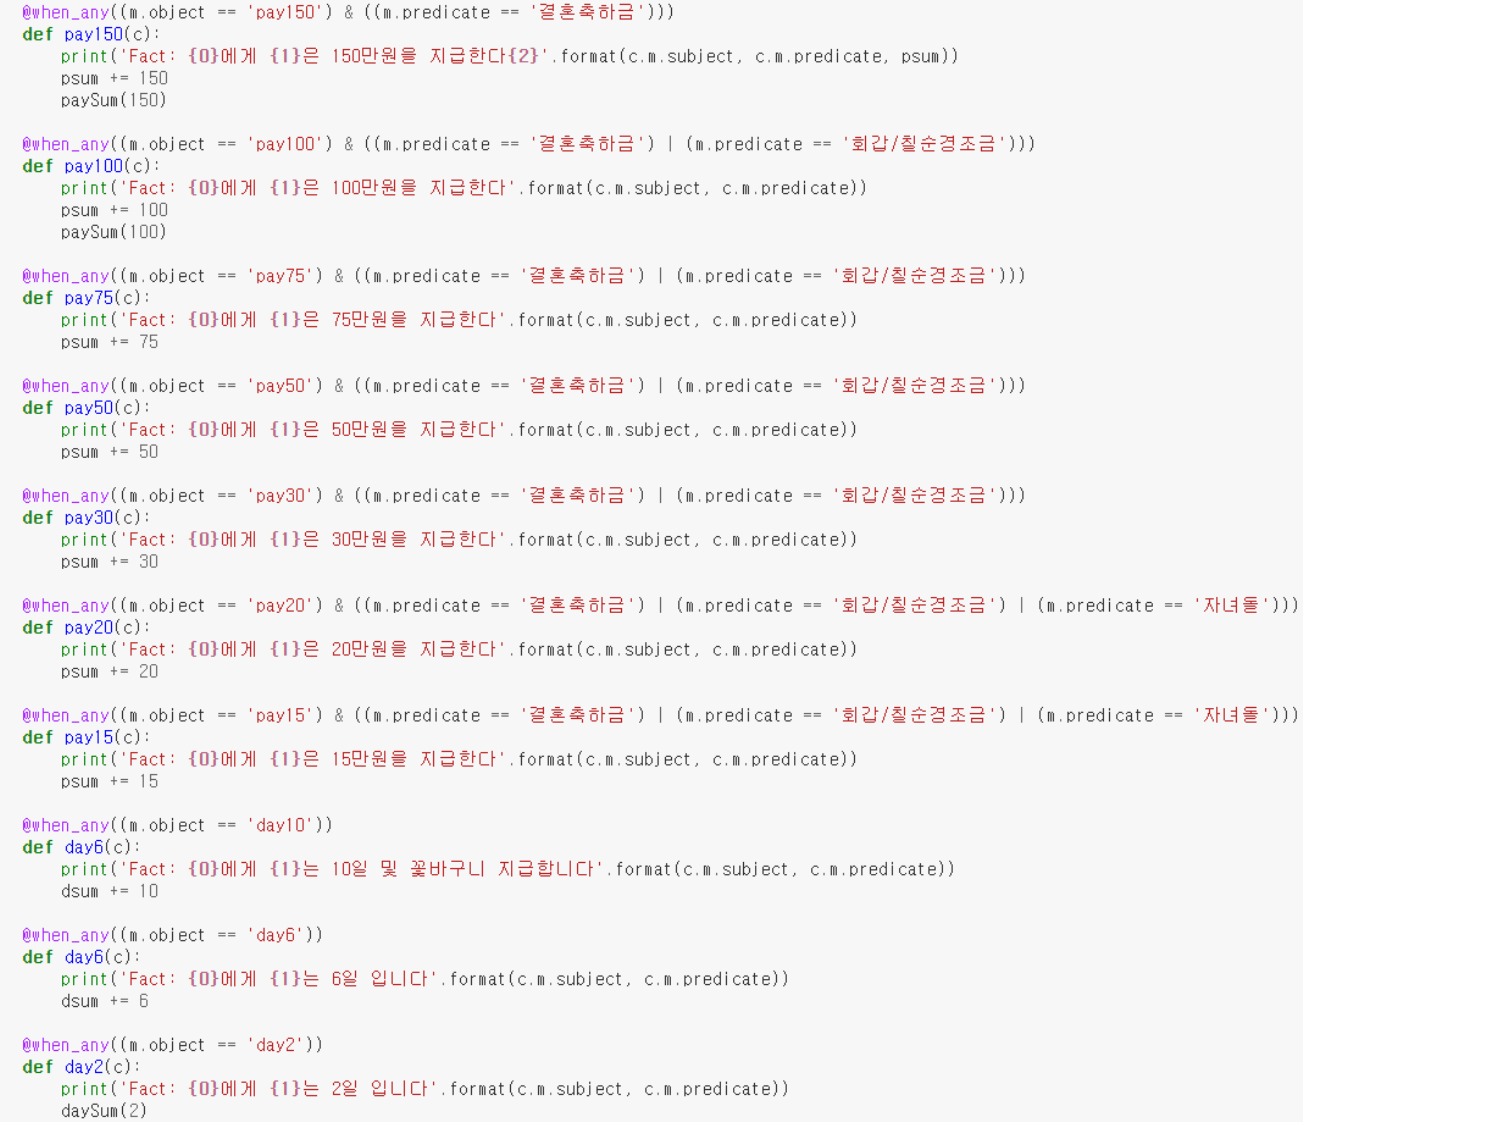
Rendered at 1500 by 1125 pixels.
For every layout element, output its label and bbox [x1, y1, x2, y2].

picture [0, 0, 1303, 1122]
